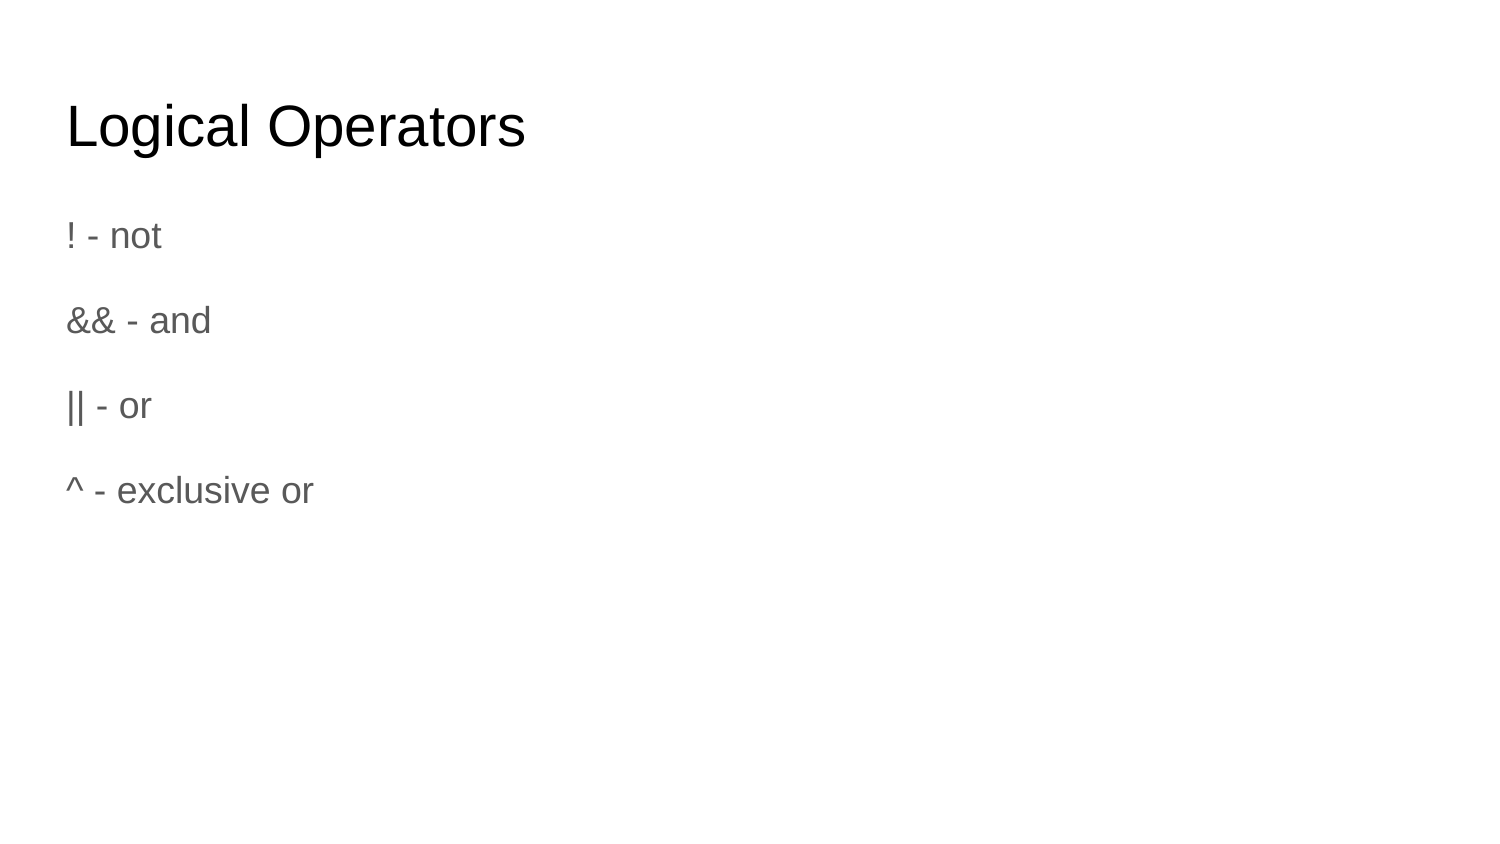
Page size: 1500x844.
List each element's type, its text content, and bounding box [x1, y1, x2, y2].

title Logical Operators [51, 72, 1449, 167]
list ! - not && - and || - or ^ - exclusive or [51, 189, 1449, 750]
